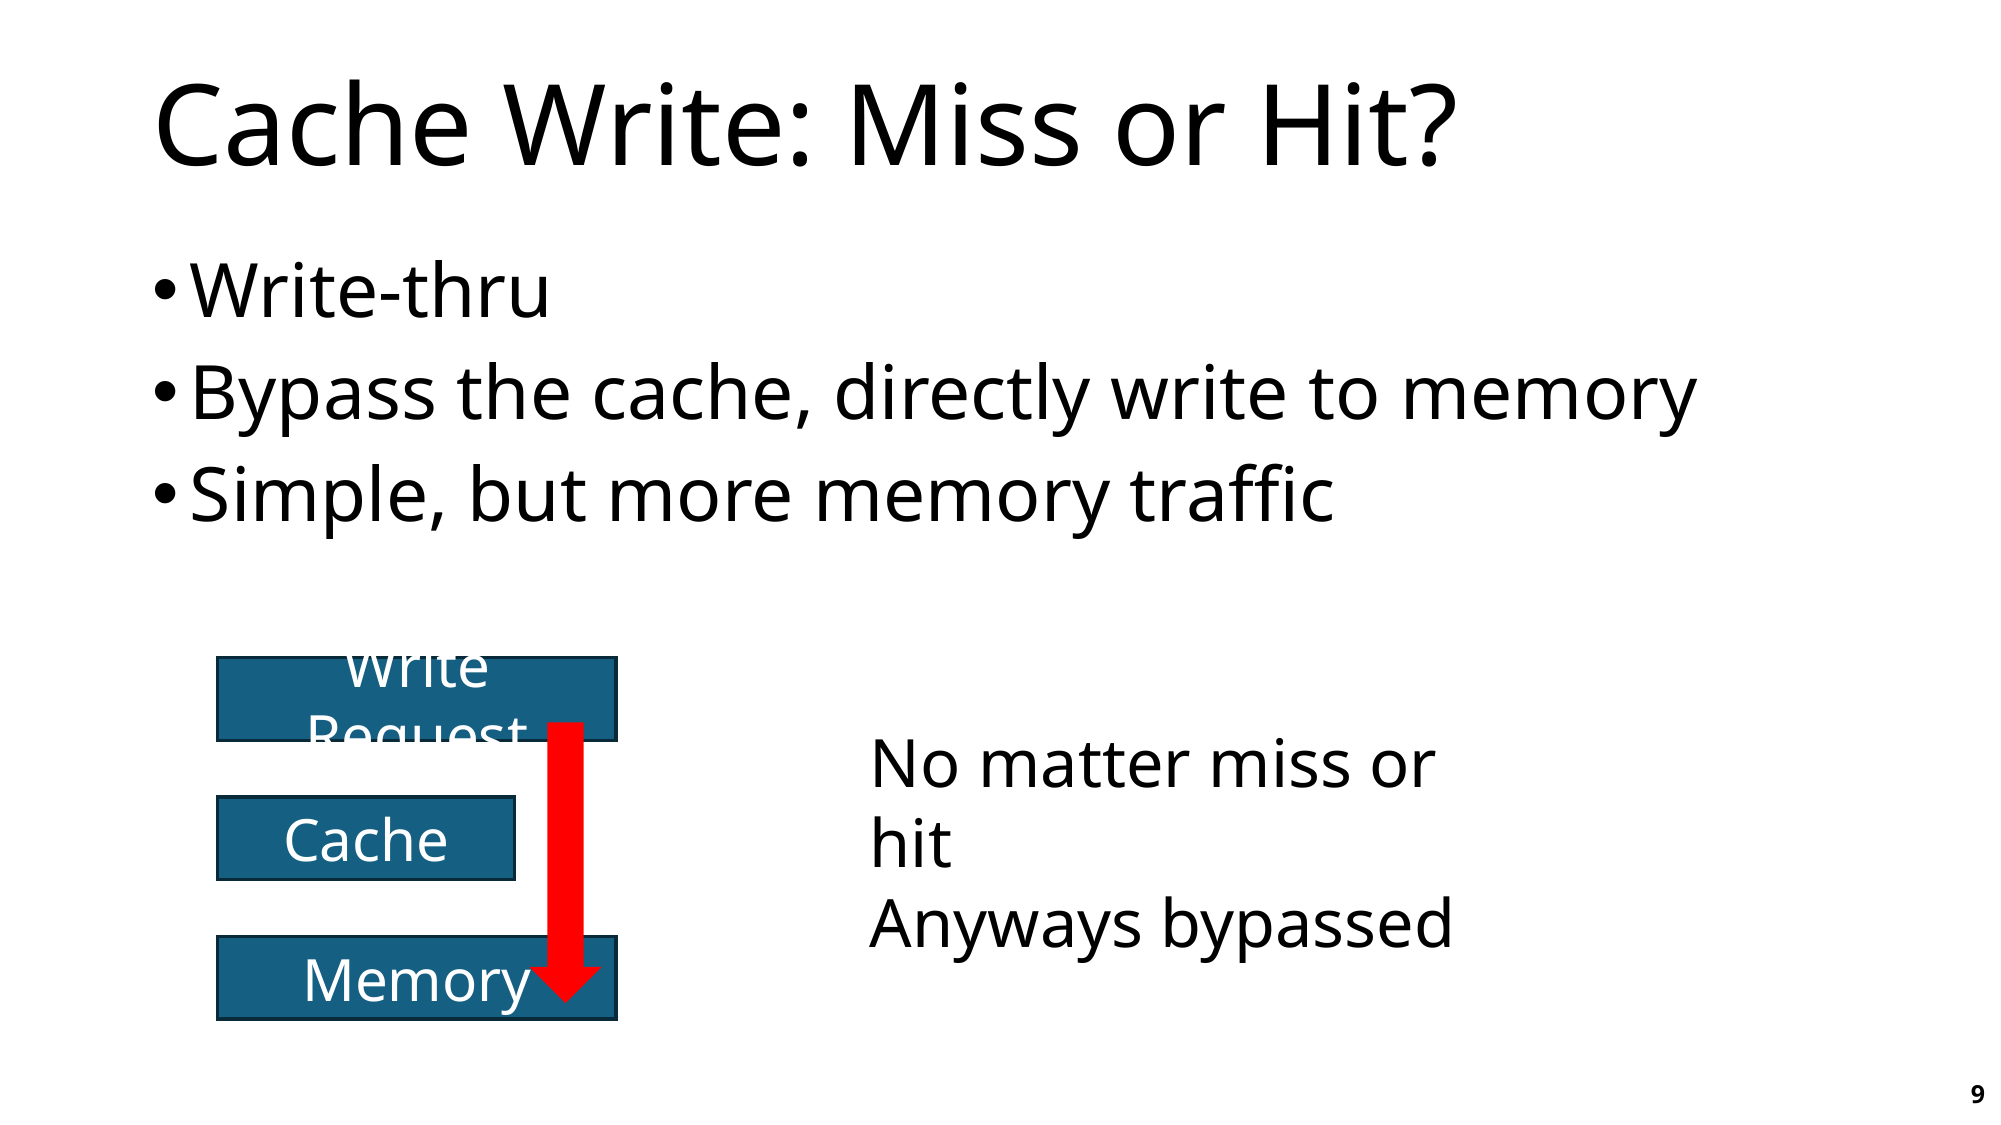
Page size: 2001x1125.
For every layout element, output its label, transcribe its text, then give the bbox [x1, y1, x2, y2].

text_box Cache [216, 795, 516, 881]
text_box Write Request [216, 656, 618, 742]
text_box Memory [216, 935, 618, 1021]
title Cache Write: Miss or Hit? [137, 20, 1863, 238]
list Write-thru Bypass the cache, directly write to memory Simple, but more memory traffic [137, 245, 1771, 960]
text_box [525, 720, 606, 1006]
slide_number 9 [1550, 1065, 2000, 1125]
text_box No matter miss or hit Anyways bypassed [855, 713, 1550, 969]
